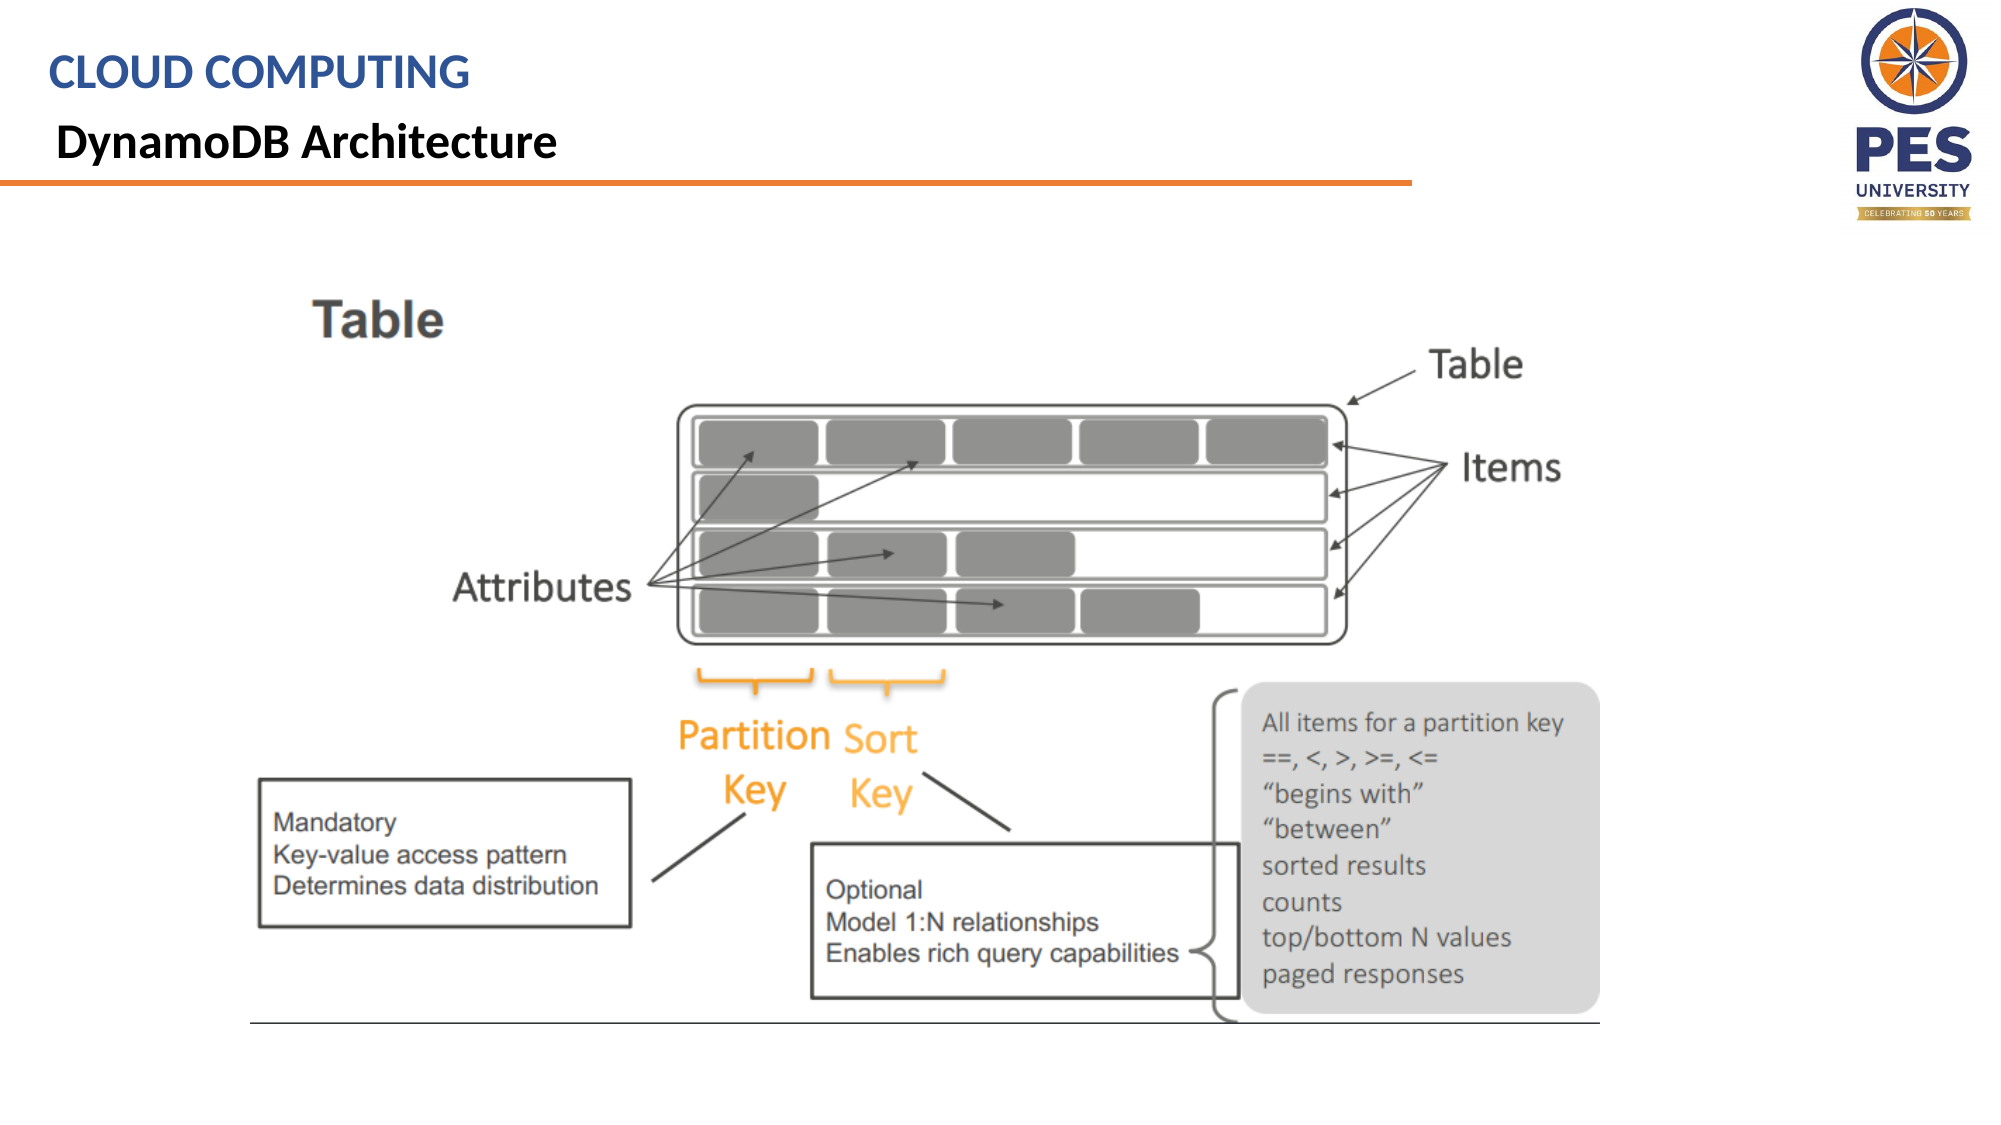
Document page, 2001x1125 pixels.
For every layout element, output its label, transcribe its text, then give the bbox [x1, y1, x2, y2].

picture [1840, 0, 1991, 233]
text_box DynamoDB Architecture [40, 100, 1354, 176]
picture [250, 265, 1600, 1025]
